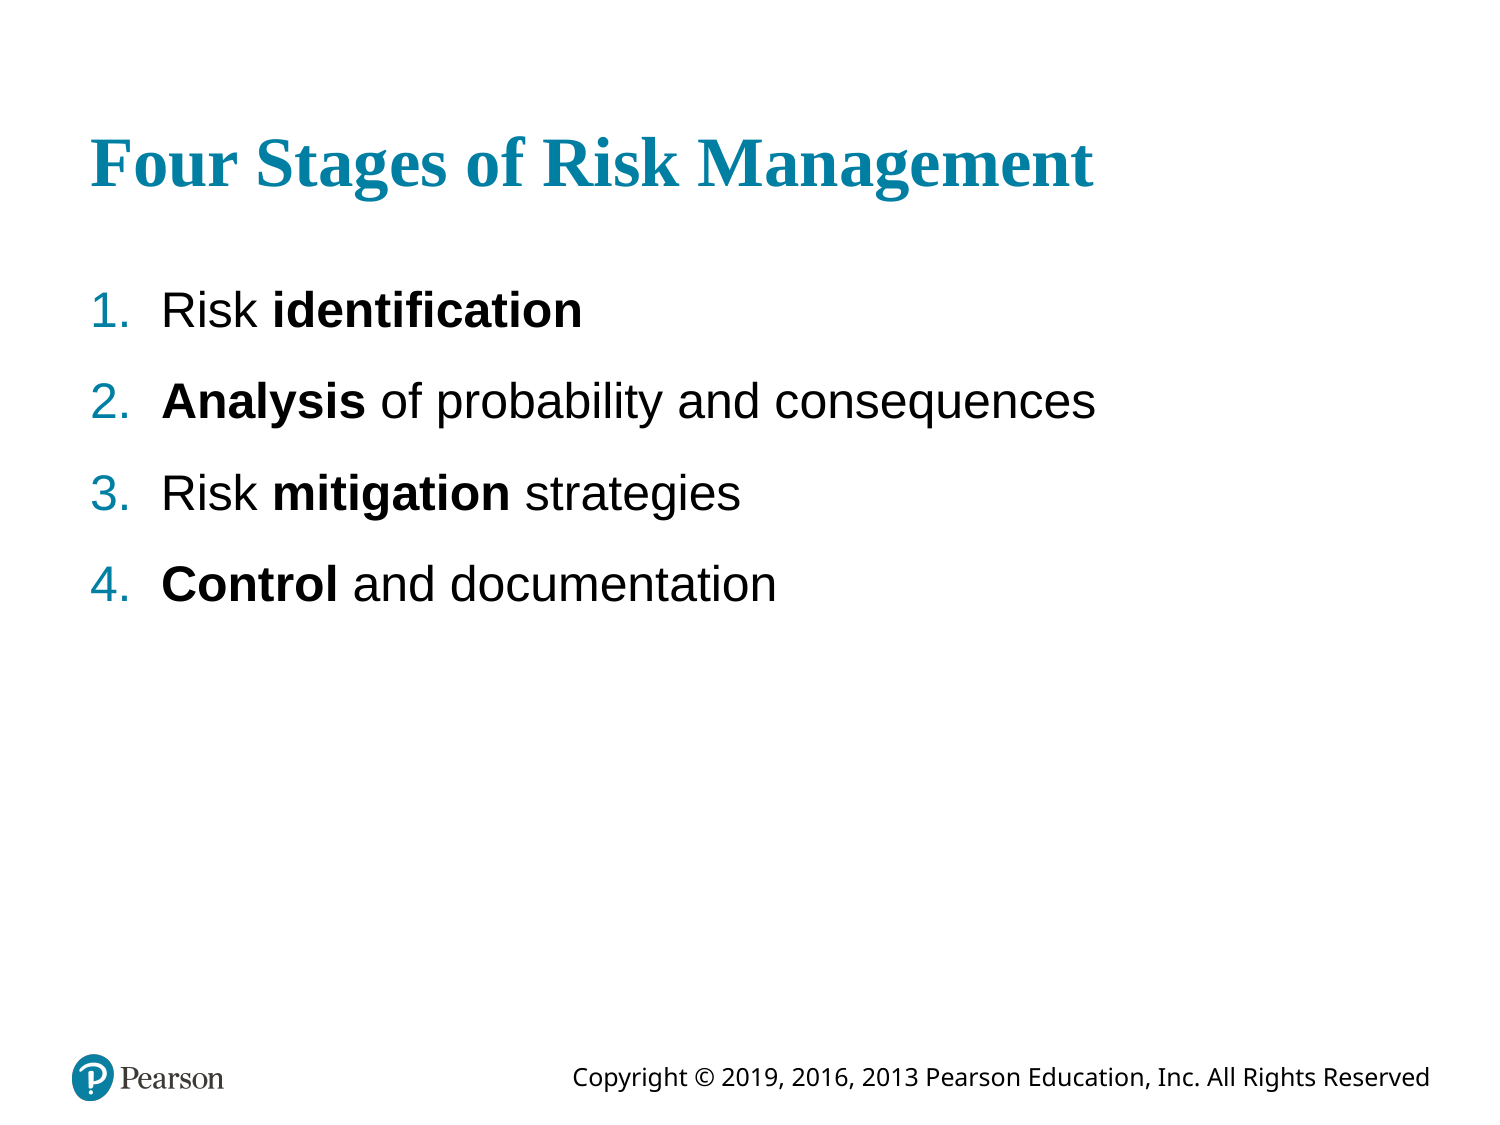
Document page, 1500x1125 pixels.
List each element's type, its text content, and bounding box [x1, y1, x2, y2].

title Four Stages of Risk Management [75, 35, 1425, 216]
picture [72, 1054, 88, 1070]
picture [72, 1087, 83, 1101]
picture [98, 1054, 224, 1101]
list Risk identification Analysis of probability and consequences Risk mitigation strategies Control and documentation [75, 262, 1425, 1005]
picture [80, 1063, 106, 1088]
